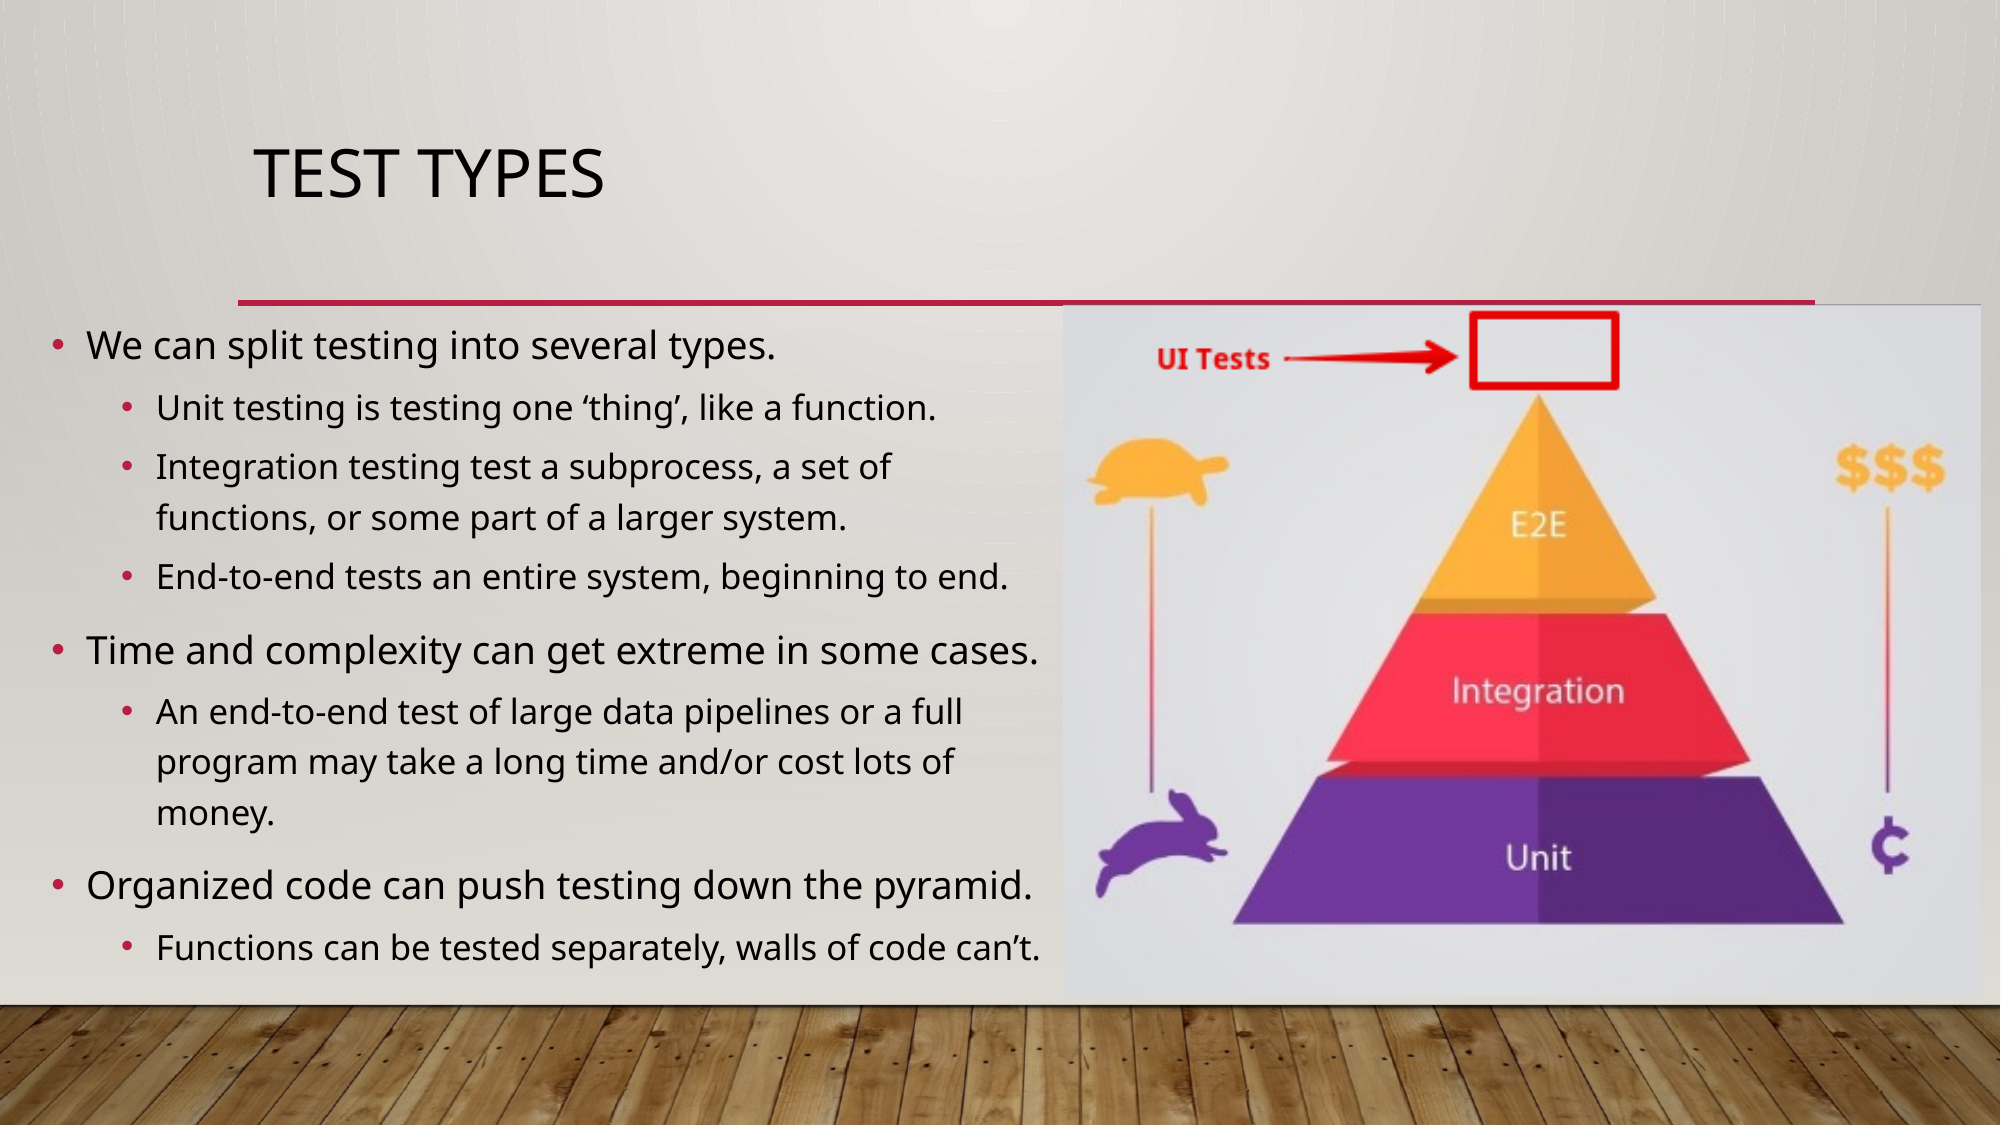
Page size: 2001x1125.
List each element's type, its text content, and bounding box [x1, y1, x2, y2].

picture [1063, 301, 1981, 996]
picture [0, 1005, 2000, 1125]
list We can split testing into several types. Unit testing is testing one ‘thing’, like a function. Integration testing test a subprocess, a set of functions, or some part of a larger system. End-to-end tests an entire system, beginning to end. Time and complexity can get extreme in some cases. An end-to-end test of large data pipelines or a full program may take a long time and/or cost lots of money. Organized code can push testing down the pyramid. Functions can be tested separately, walls of code can’t. [36, 304, 1063, 993]
title Test Types [238, 131, 1814, 304]
